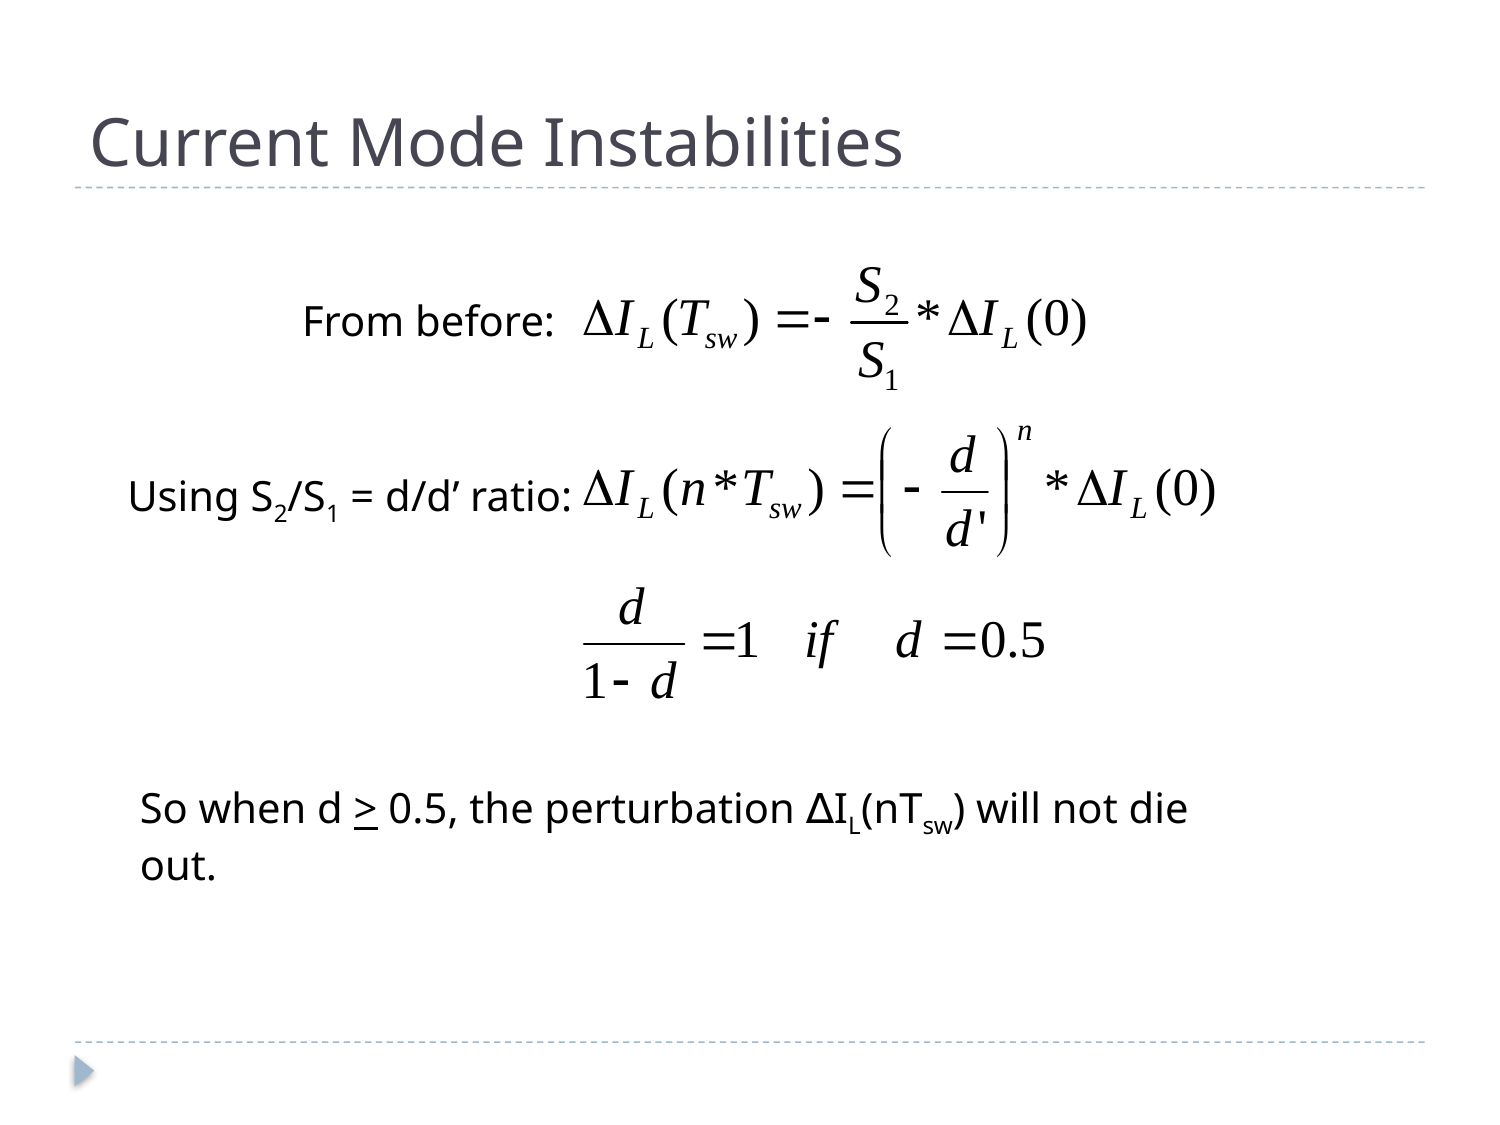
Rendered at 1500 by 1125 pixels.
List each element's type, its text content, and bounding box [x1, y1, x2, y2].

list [574, 249, 1228, 713]
text_box From before: [287, 287, 568, 353]
text_box So when d > 0.5, the perturbation ∆IL(nTsw) will not die out. [124, 774, 1263, 897]
text_box Using S2/S1 = d/d’ ratio: [112, 462, 568, 535]
title Current Mode Instabilities [75, 24, 1425, 188]
